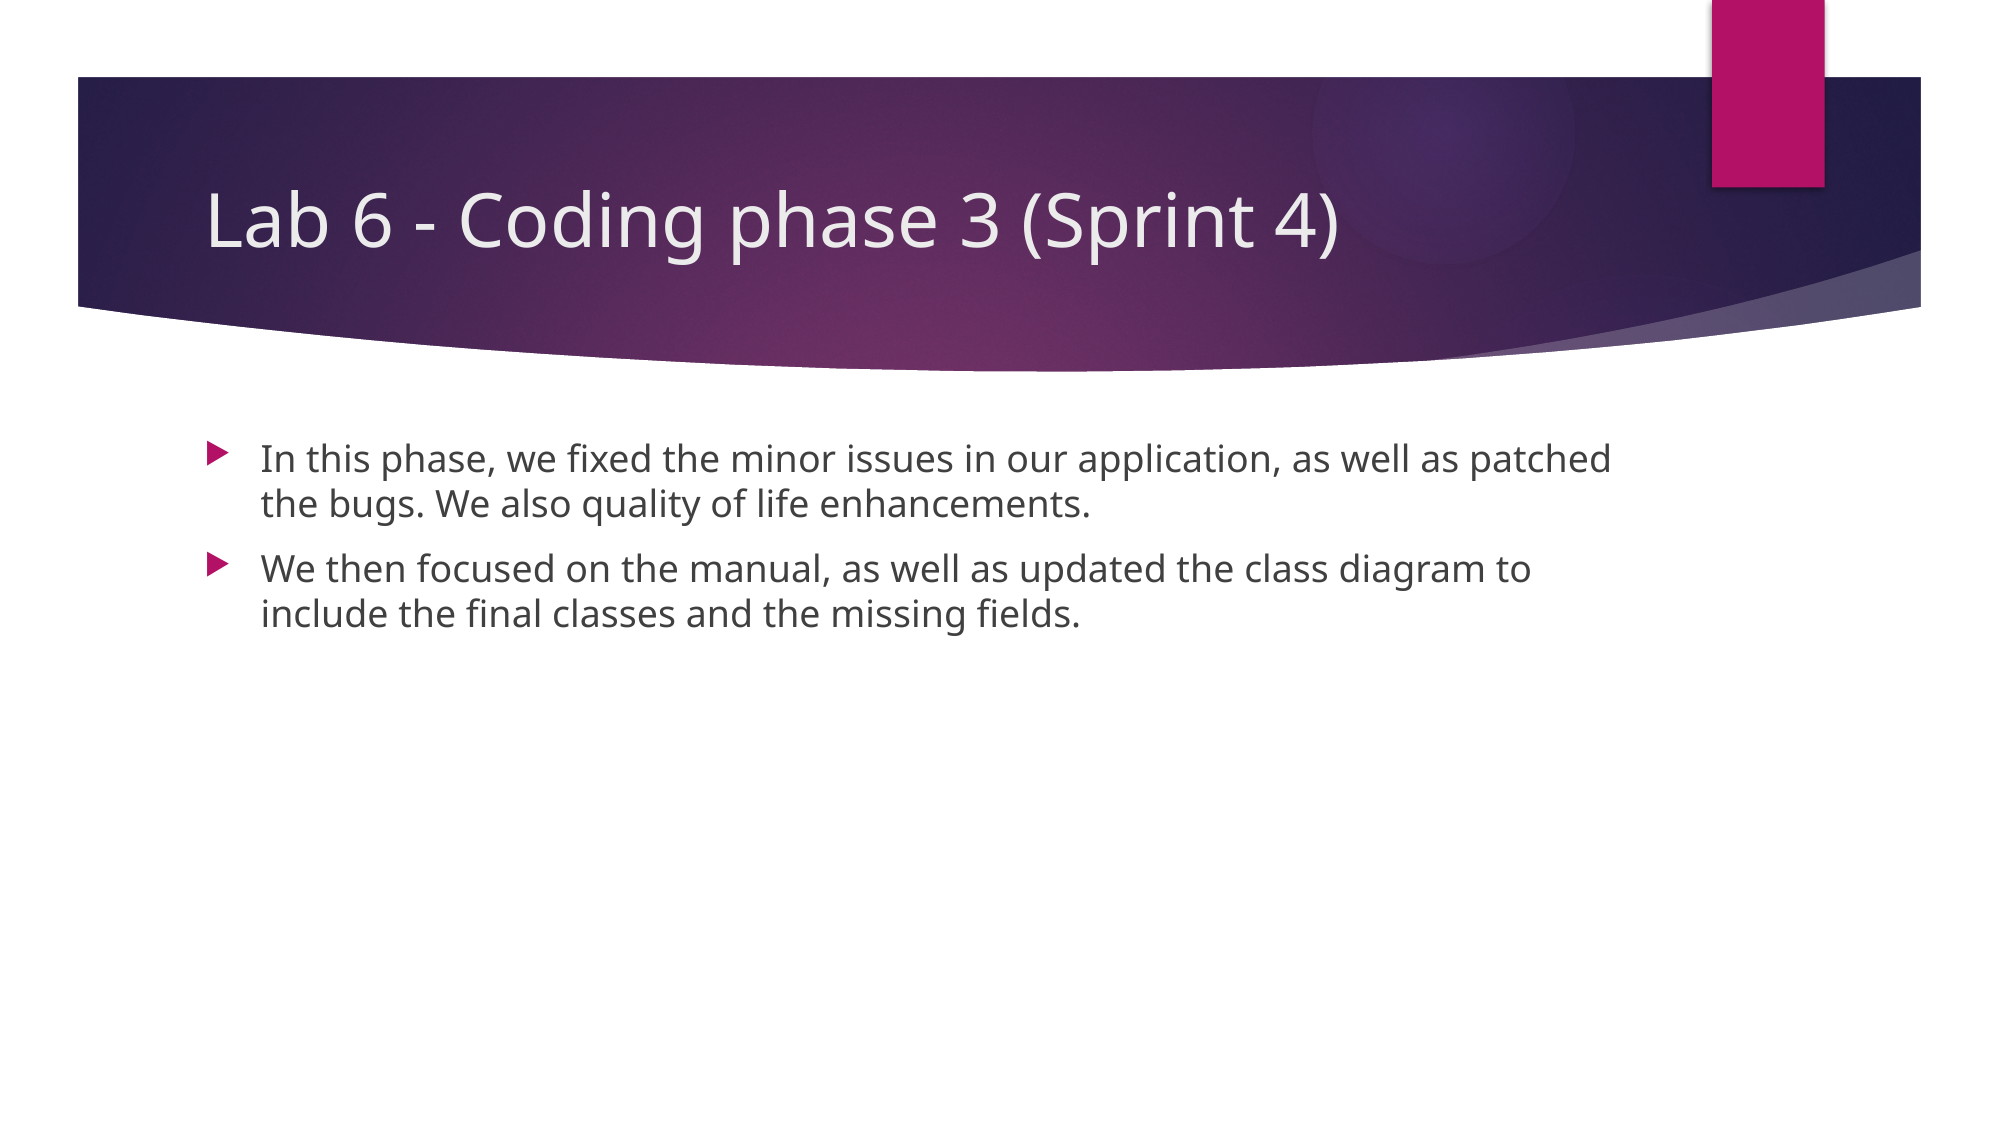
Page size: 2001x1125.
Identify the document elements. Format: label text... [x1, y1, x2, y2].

list In this phase, we fixed the minor issues in our application, as well as patched the bugs. We also quality of life enhancements. We then focused on the manual, as well as updated the class diagram to include the final classes and the missing fields. [189, 427, 1638, 988]
title Lab 6 - Coding phase 3 (Sprint 4) [189, 159, 1703, 276]
